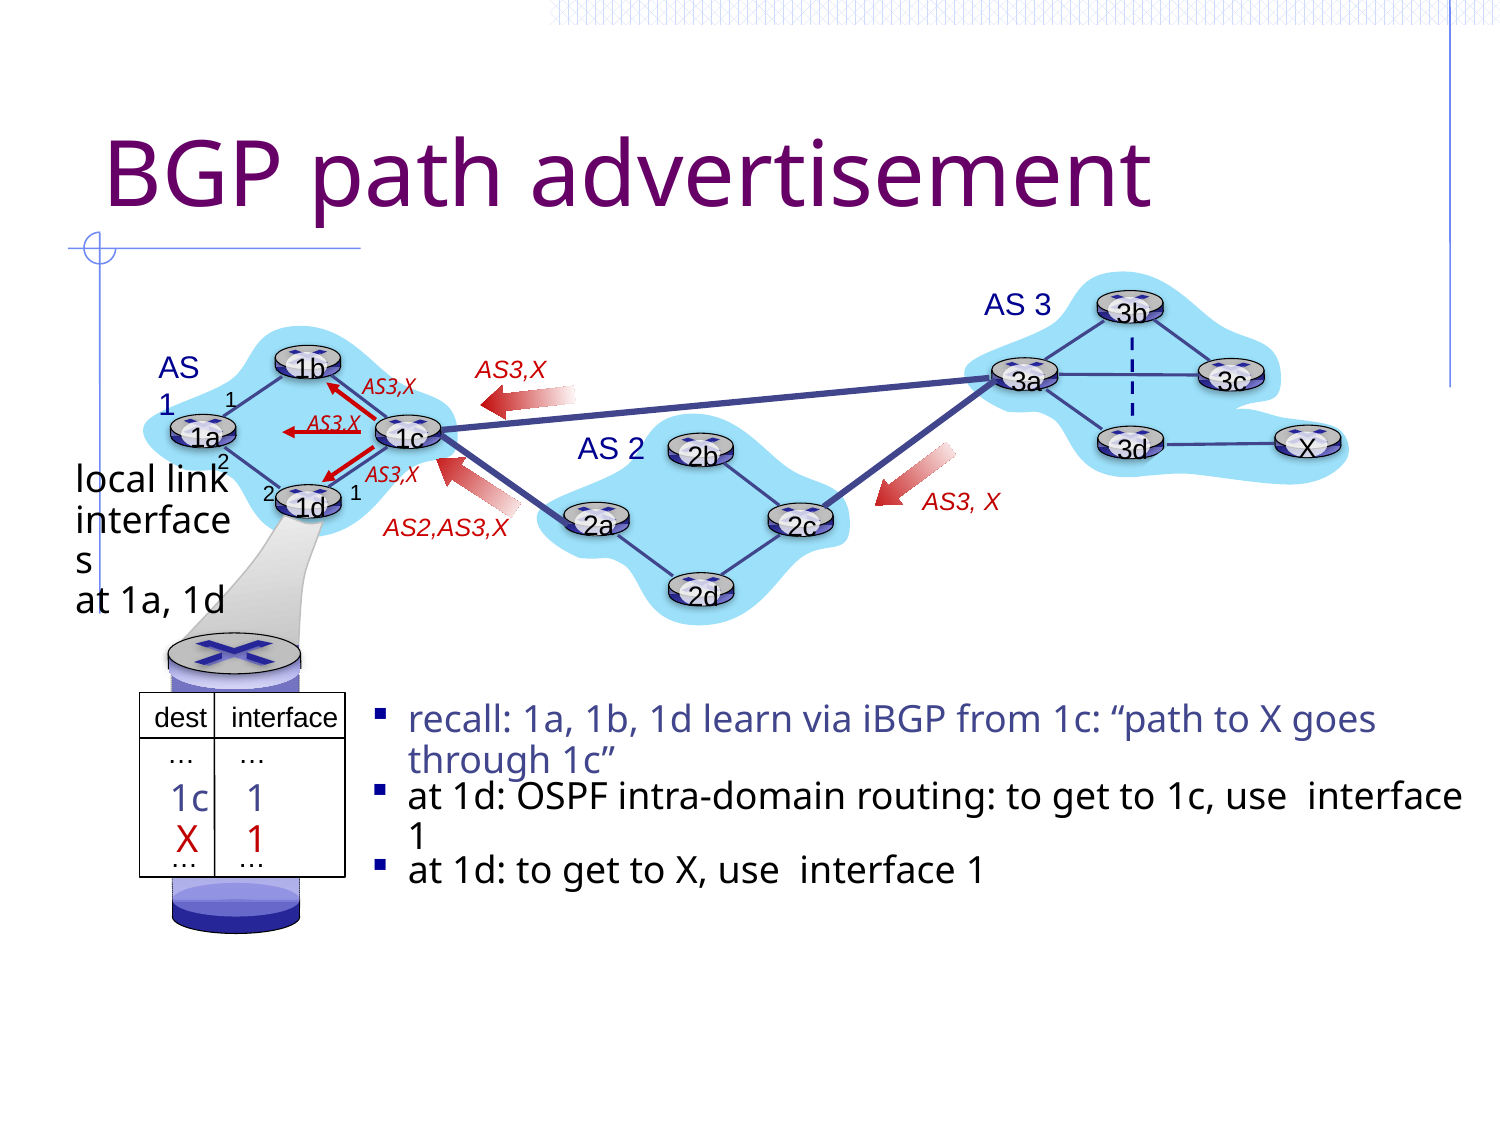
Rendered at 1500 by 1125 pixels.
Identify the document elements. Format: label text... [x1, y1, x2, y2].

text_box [142, 271, 1350, 626]
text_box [161, 807, 282, 869]
text_box at 1d: OSPF intra-domain routing: to get to 1c, use interface 1 [360, 771, 1483, 845]
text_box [368, 467, 533, 551]
title BGP path advertisement [87, 121, 1382, 232]
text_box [460, 345, 576, 417]
text_box at 1d: to get to X, use interface 1 [360, 845, 1378, 909]
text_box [281, 365, 436, 496]
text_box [138, 520, 355, 934]
text_box recall: 1a, 1b, 1d learn via iBGP from 1c: “path to X goes through 1c” [360, 695, 1461, 763]
text_box local link interfaces at 1a, 1d [60, 452, 137, 630]
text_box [154, 766, 283, 828]
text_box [865, 460, 1025, 525]
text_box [201, 378, 378, 515]
